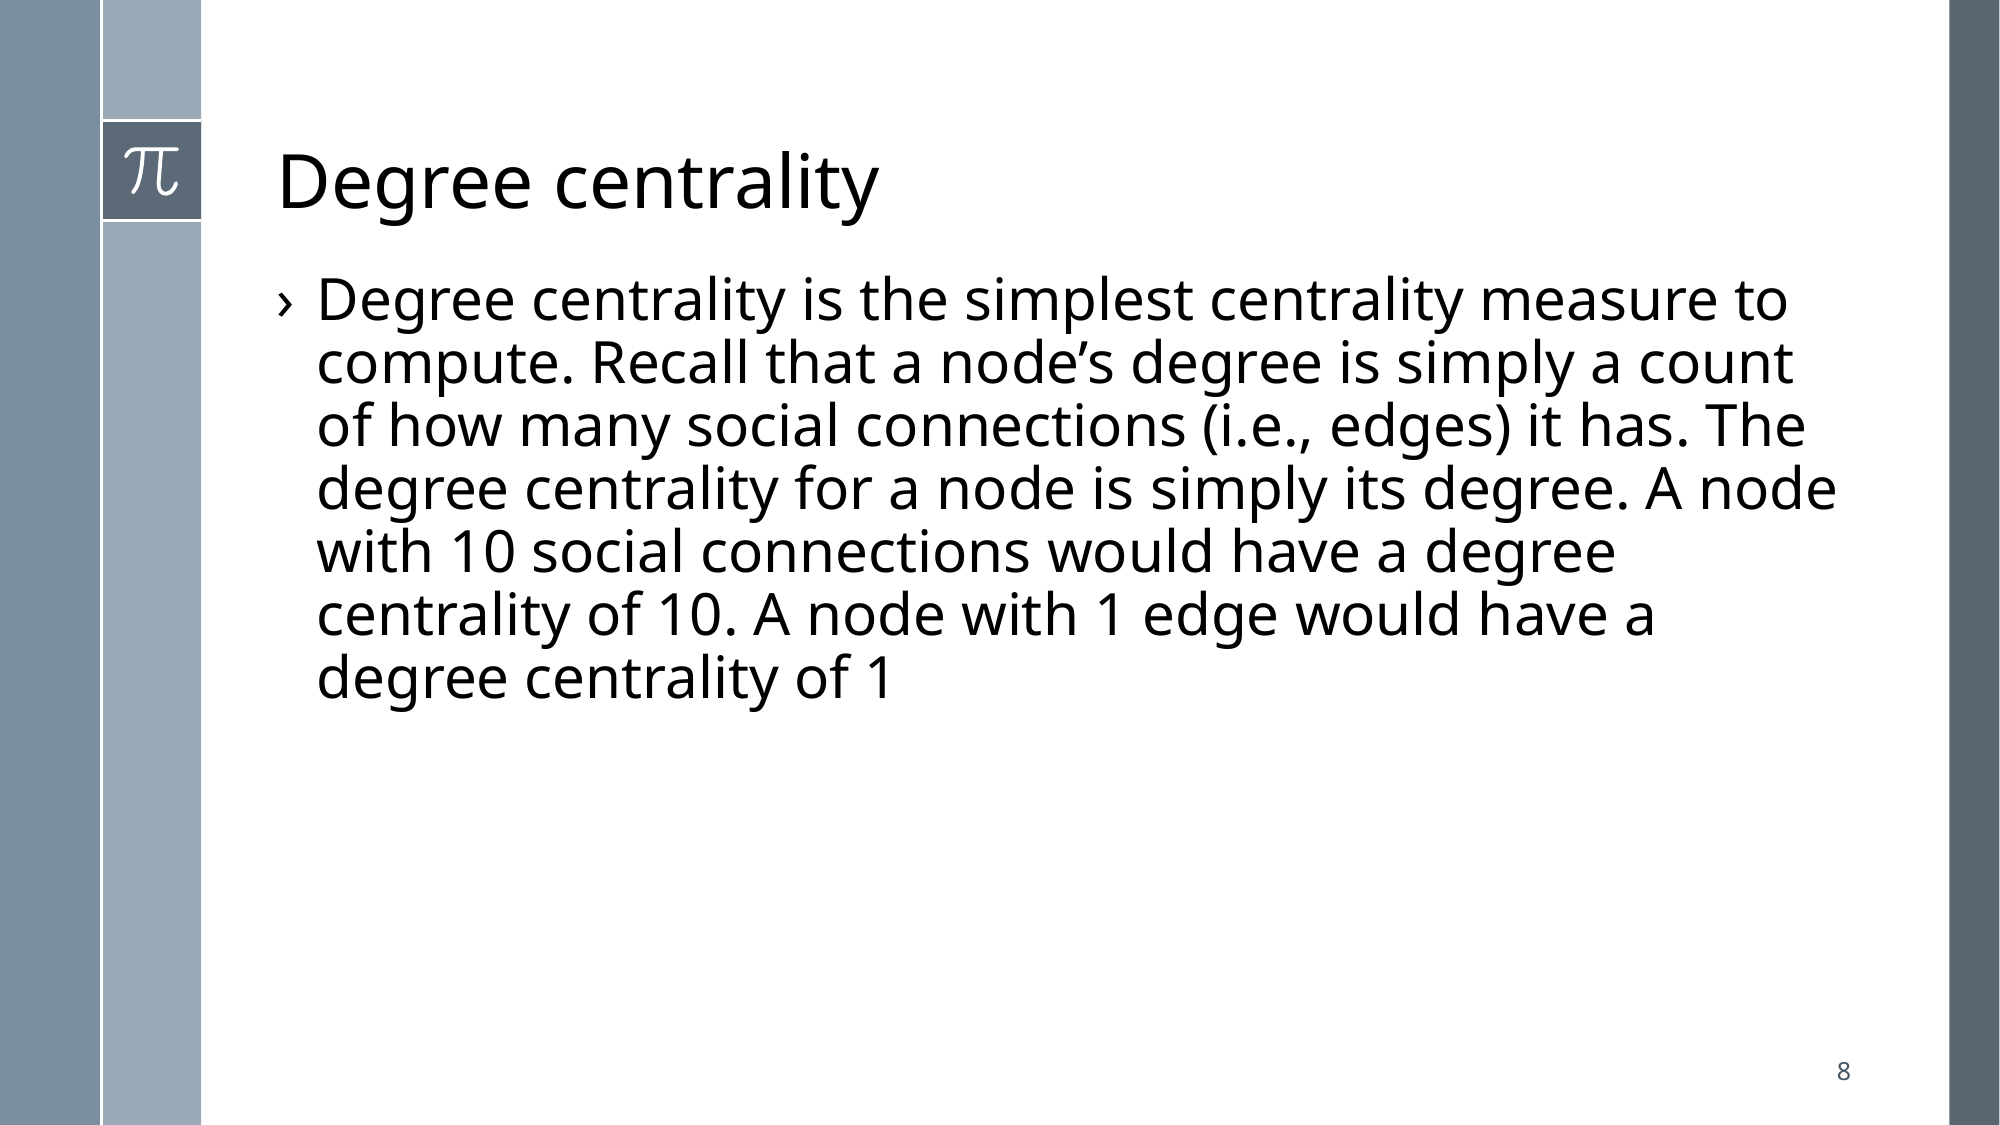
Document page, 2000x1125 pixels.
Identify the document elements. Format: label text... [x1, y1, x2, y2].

title Degree centrality [261, 29, 1867, 233]
slide_number 8 [1766, 1042, 1867, 1103]
list Degree centrality is the simplest centrality measure to compute. Recall that a node’s degree is simply a count of how many social connections (i.e., edges) it has. The degree centrality for a node is simply its degree. A node with 10 social connections would have a degree centrality of 10. A node with 1 edge would have a degree centrality of 1 [261, 262, 1867, 1013]
